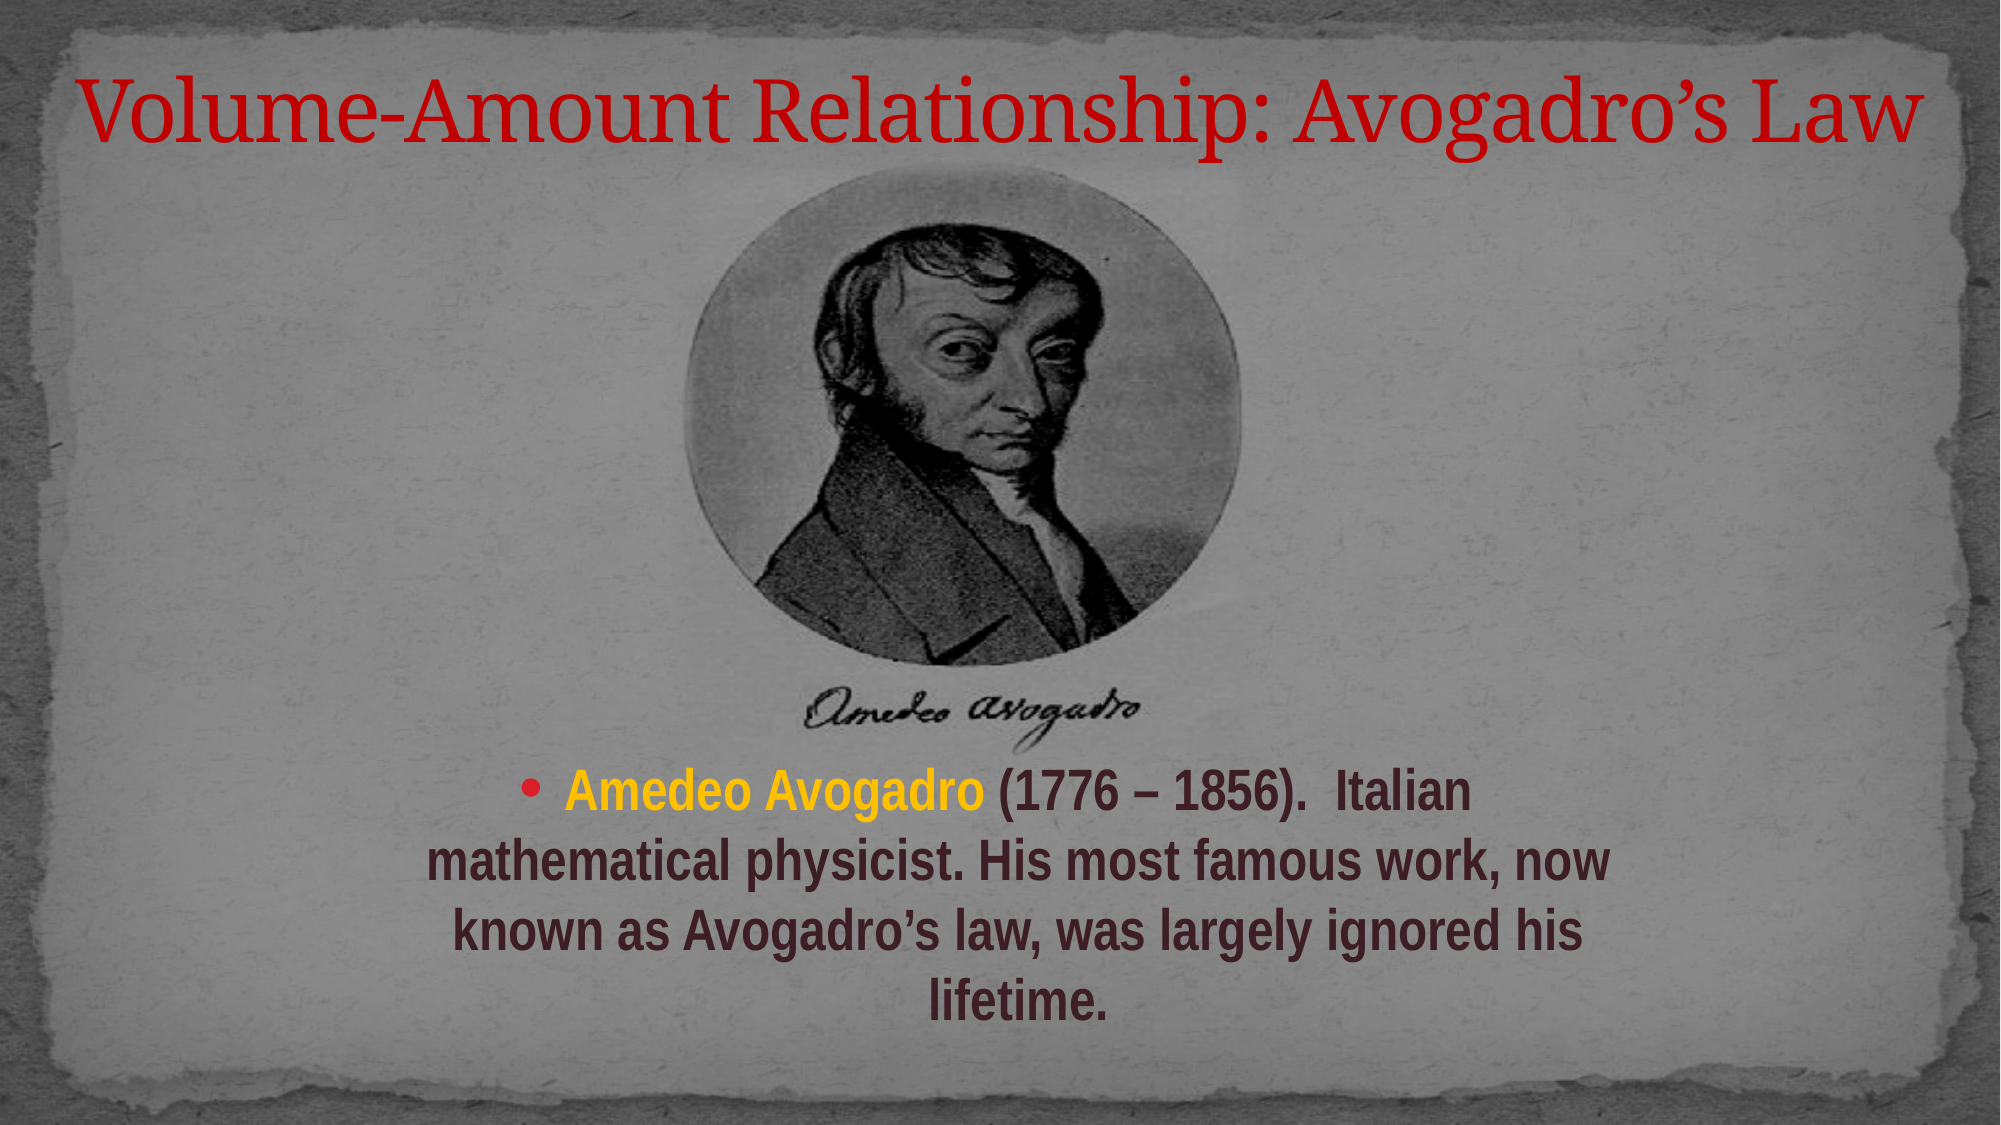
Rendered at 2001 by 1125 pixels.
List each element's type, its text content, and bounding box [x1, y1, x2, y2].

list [673, 156, 1257, 763]
text_box Volume-Amount Relationship: Avogadro’s Law [0, 0, 2000, 168]
list Amedeo Avogadro (1776 – 1856). Italian mathematical physicist. His most famous work, now known as Avogadro’s law, was largely ignored his lifetime. [350, 744, 1643, 1125]
